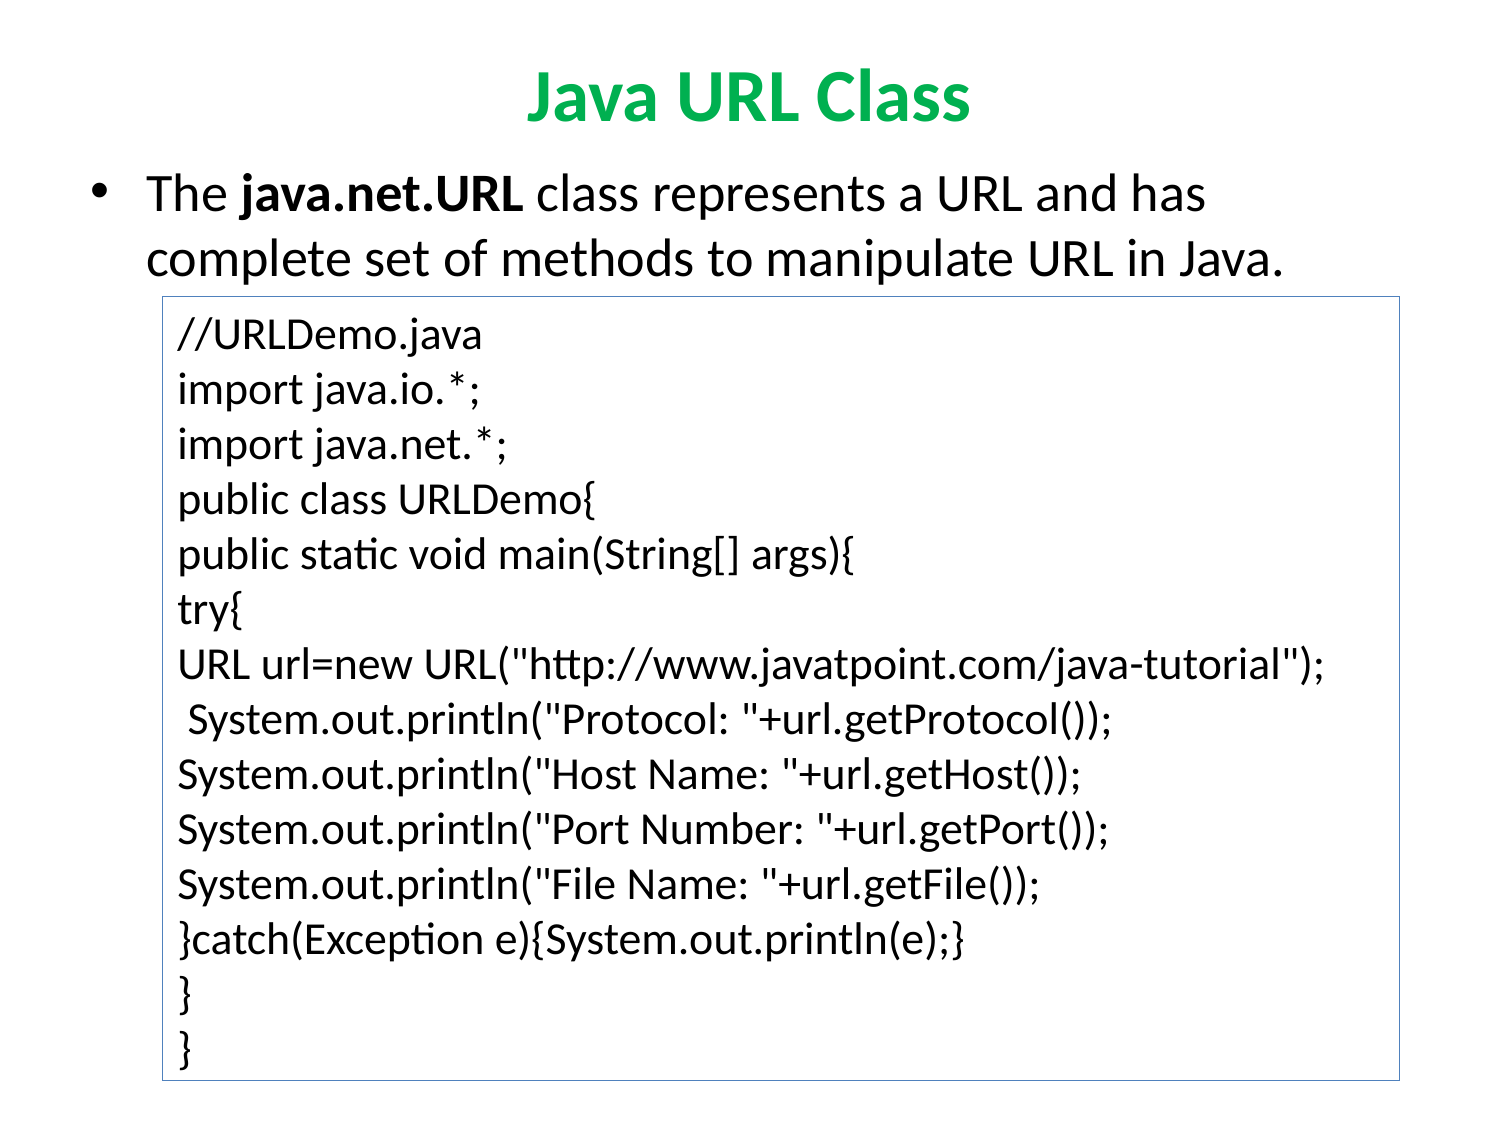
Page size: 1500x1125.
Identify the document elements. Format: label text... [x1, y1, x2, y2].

list The java.net.URL class represents a URL and has complete set of methods to manipulate URL in Java. [75, 149, 1425, 1005]
text_box //URLDemo.java import java.io.*; import java.net.*; public class URLDemo{ public static void main(String[] args){ try{ URL url=new URL("http://www.javatpoint.com/java-tutorial"); System.out.println("Protocol: "+url.getProtocol()); System.out.println("Host Name: "+url.getHost()); System.out.println("Port Number: "+url.getPort()); System.out.println("File Name: "+url.getFile()); }catch(Exception e){System.out.println(e);} } } [162, 296, 1400, 1081]
title Java URL Class [75, 45, 1425, 138]
